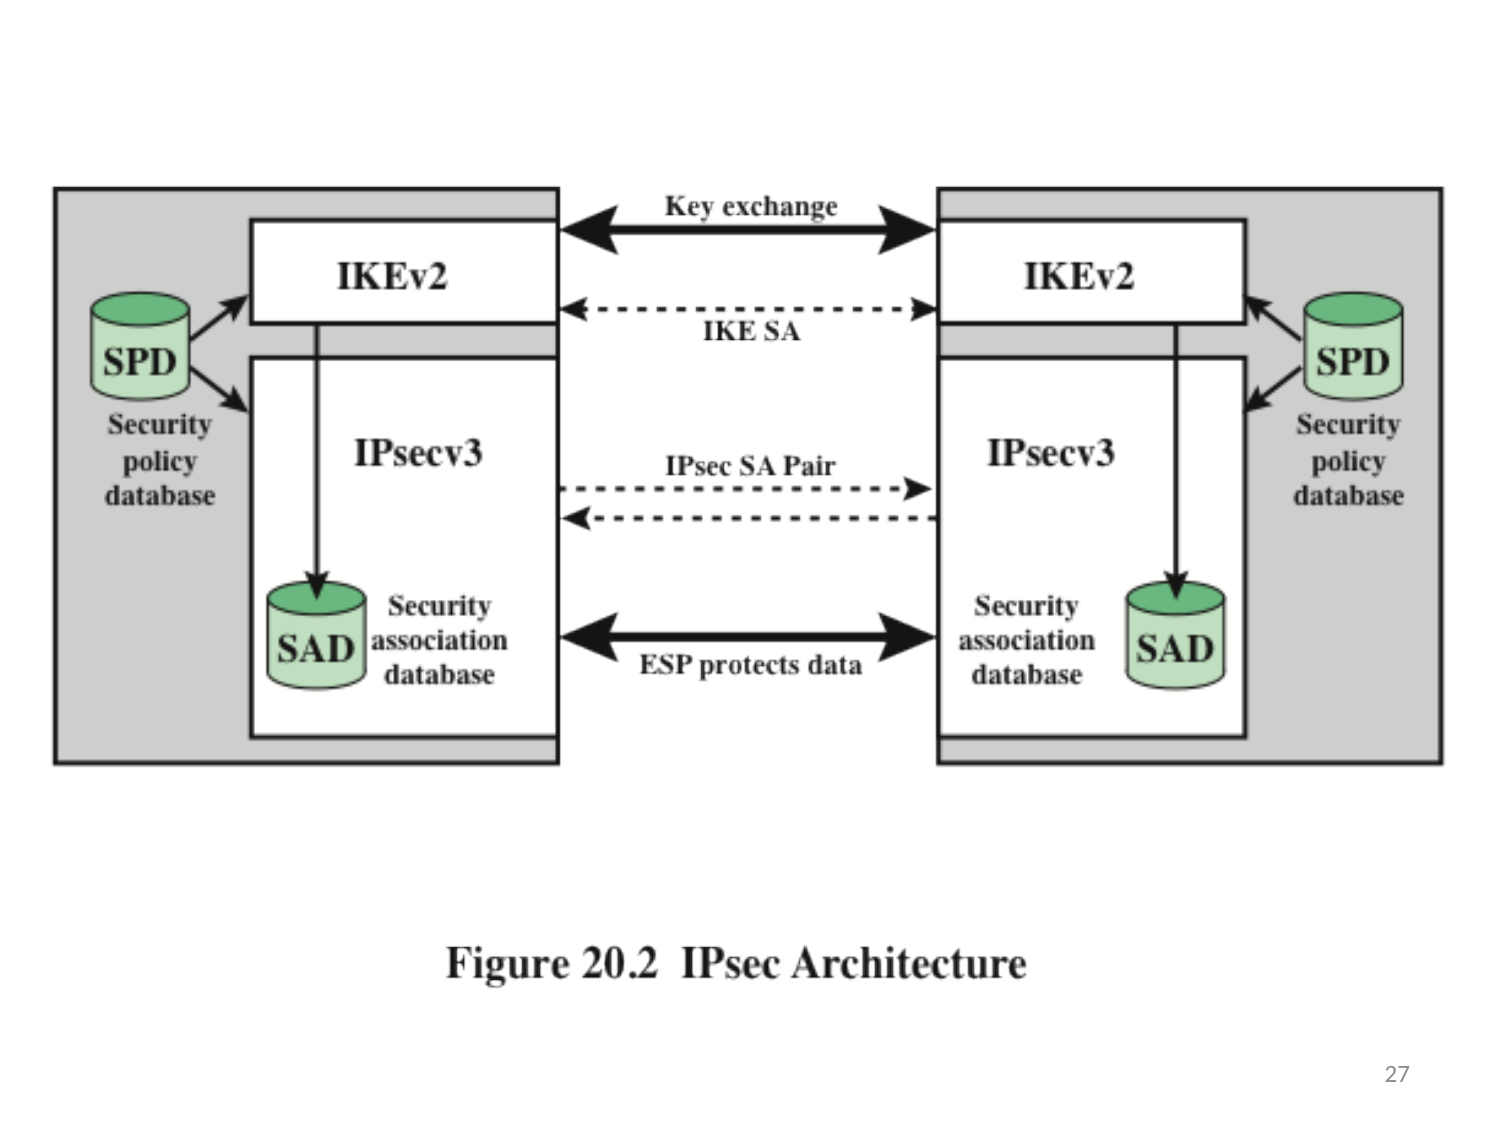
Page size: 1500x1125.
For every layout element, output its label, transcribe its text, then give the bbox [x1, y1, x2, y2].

slide_number 27 [1074, 1074, 1425, 1103]
picture [0, 112, 1500, 1066]
